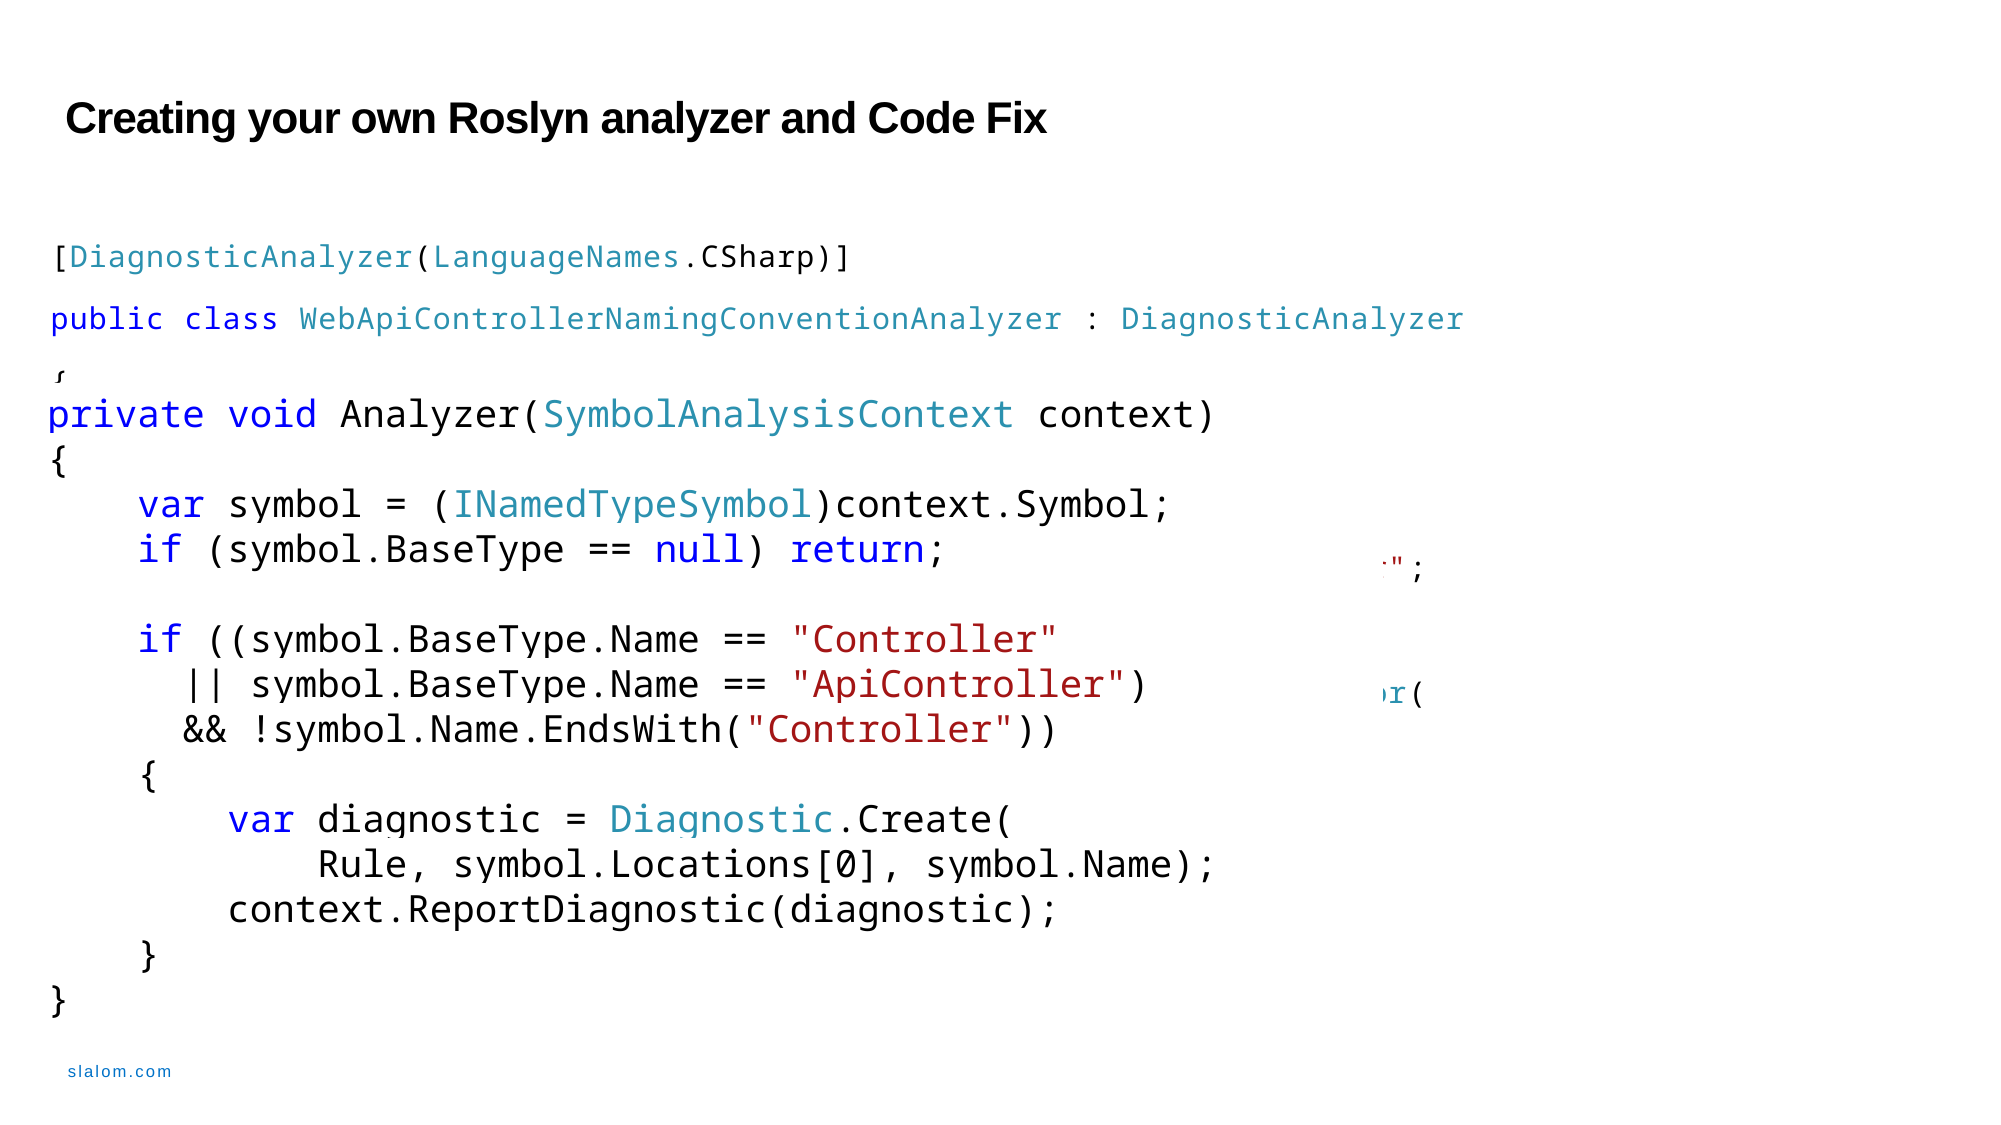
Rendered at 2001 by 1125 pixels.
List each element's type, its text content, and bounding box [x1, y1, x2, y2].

list [DiagnosticAnalyzer(LanguageNames.CSharp)] public class WebApiControllerNamingConventionAnalyzer : DiagnosticAnalyzer { string DiagnosticId = “WA0001"; string Description = "Controller type should end in 'Controller'"; string MessageFormat = "Type name '{0}' does not end in Controller"; internal const string Category = "Naming"; private static DiagnosticDescriptor Rule = new DiagnosticDescriptor( DiagnosticId, Description, MessageFormat, Category, DiagnosticSeverity.Warning, true); // Add implementation } [50, 234, 1902, 1035]
text_box private void Analyzer(SymbolAnalysisContext context) { var symbol = (INamedTypeSymbol)context.Symbol; if (symbol.BaseType == null) return; if ((symbol.BaseType.Name == "Controller" || symbol.BaseType.Name == "ApiController") && !symbol.Name.EndsWith("Controller")) { var diagnostic = Diagnostic.Create( Rule, symbol.Locations[0], symbol.Name); context.ReportDiagnostic(diagnostic); } } [32, 382, 1383, 1028]
title Creating your own Roslyn analyzer and Code Fix [64, 95, 1865, 154]
